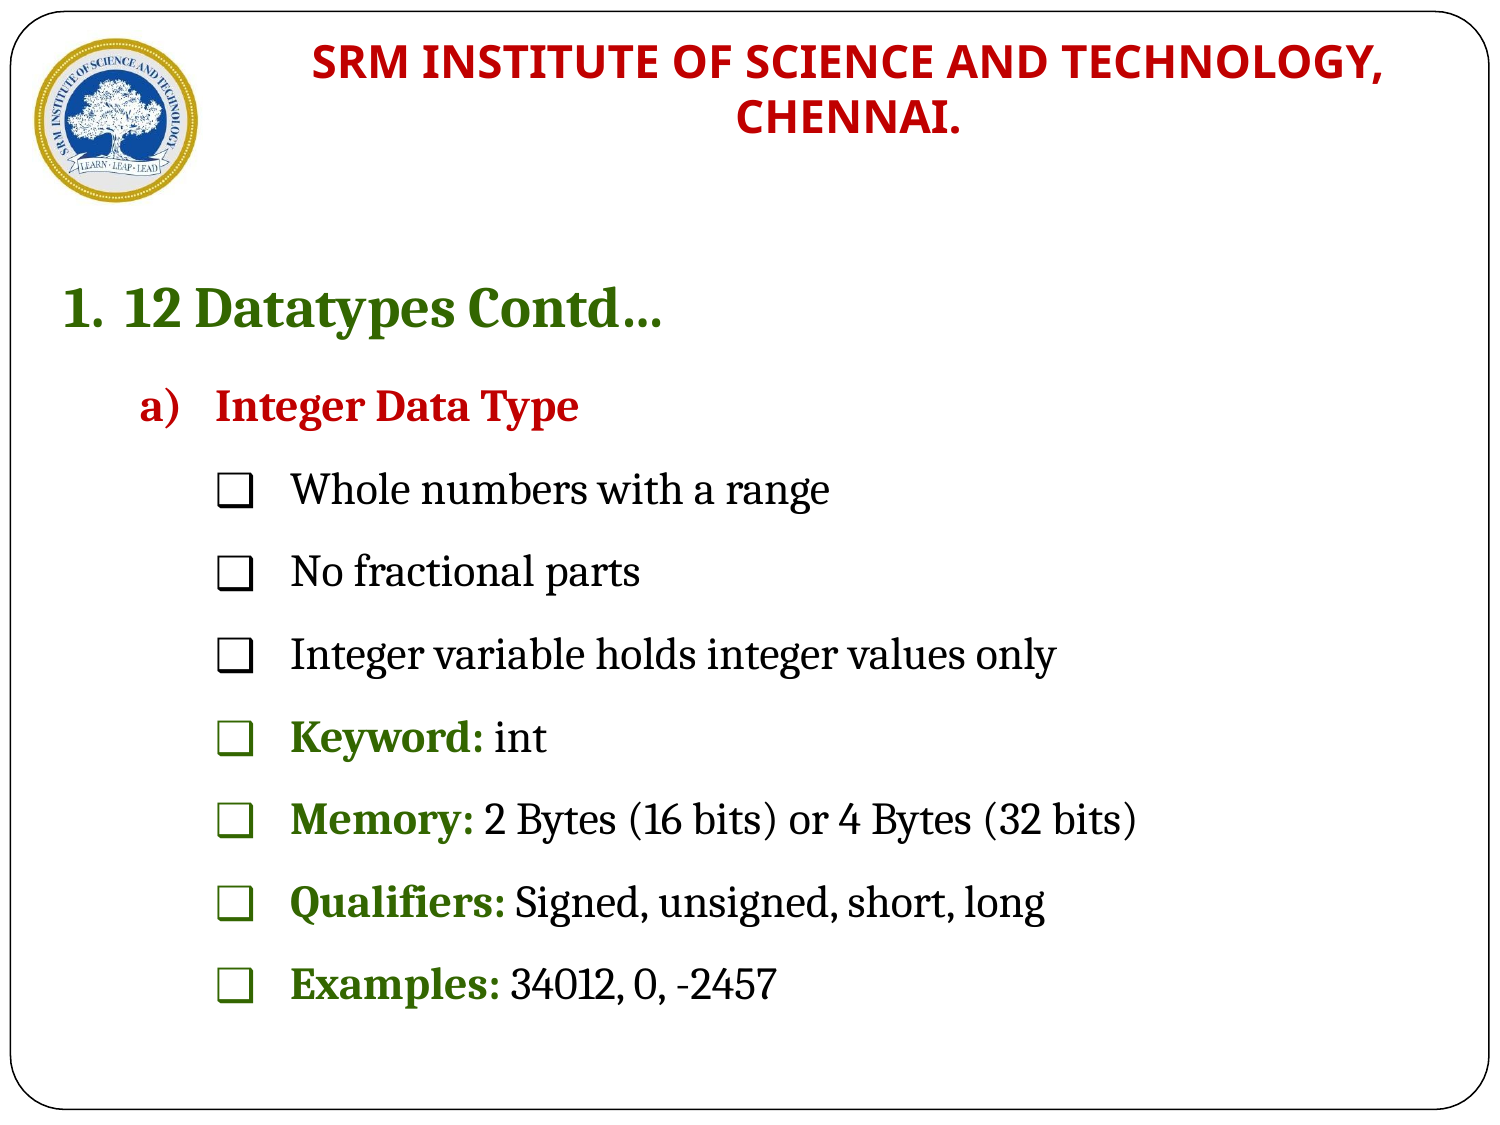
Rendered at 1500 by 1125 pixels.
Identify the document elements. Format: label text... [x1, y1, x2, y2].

text_box 12 Datatypes Contd… Integer Data Type Whole numbers with a range No fractional parts Integer variable holds integer values only Keyword: int Memory: 2 Bytes (16 bits) or 4 Bytes (32 bits) Qualifiers: Signed, unsigned, short, long Examples: 34012, 0, -2457 [62, 266, 1269, 1009]
title SRM INSTITUTE OF SCIENCE AND TECHNOLOGY, CHENNAI. [202, 30, 1468, 221]
picture [31, 30, 204, 207]
